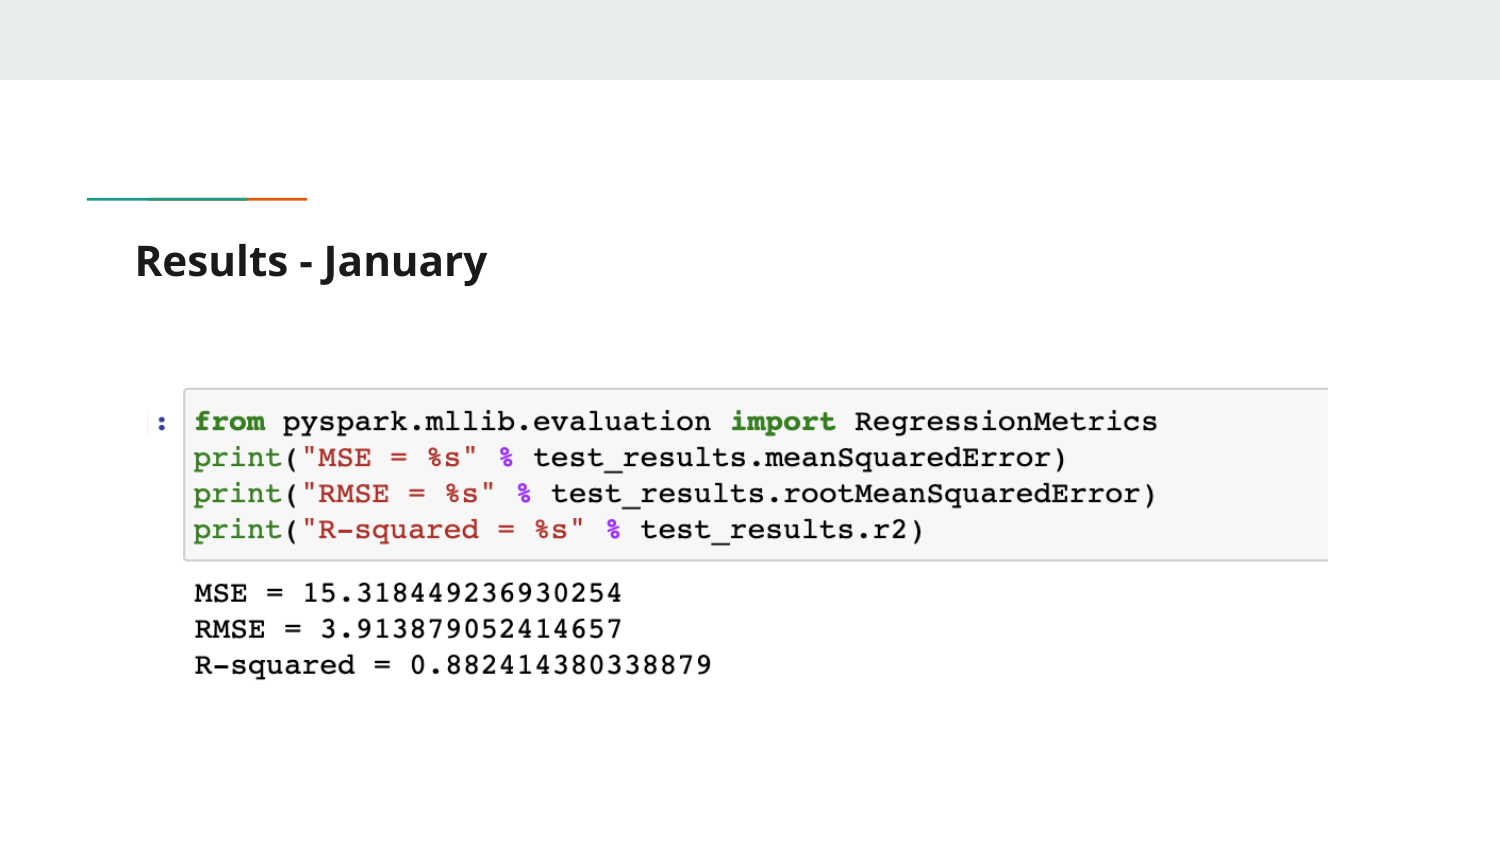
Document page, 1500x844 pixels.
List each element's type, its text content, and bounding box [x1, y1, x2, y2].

picture [147, 355, 1328, 697]
title Results - January [119, 216, 1381, 305]
